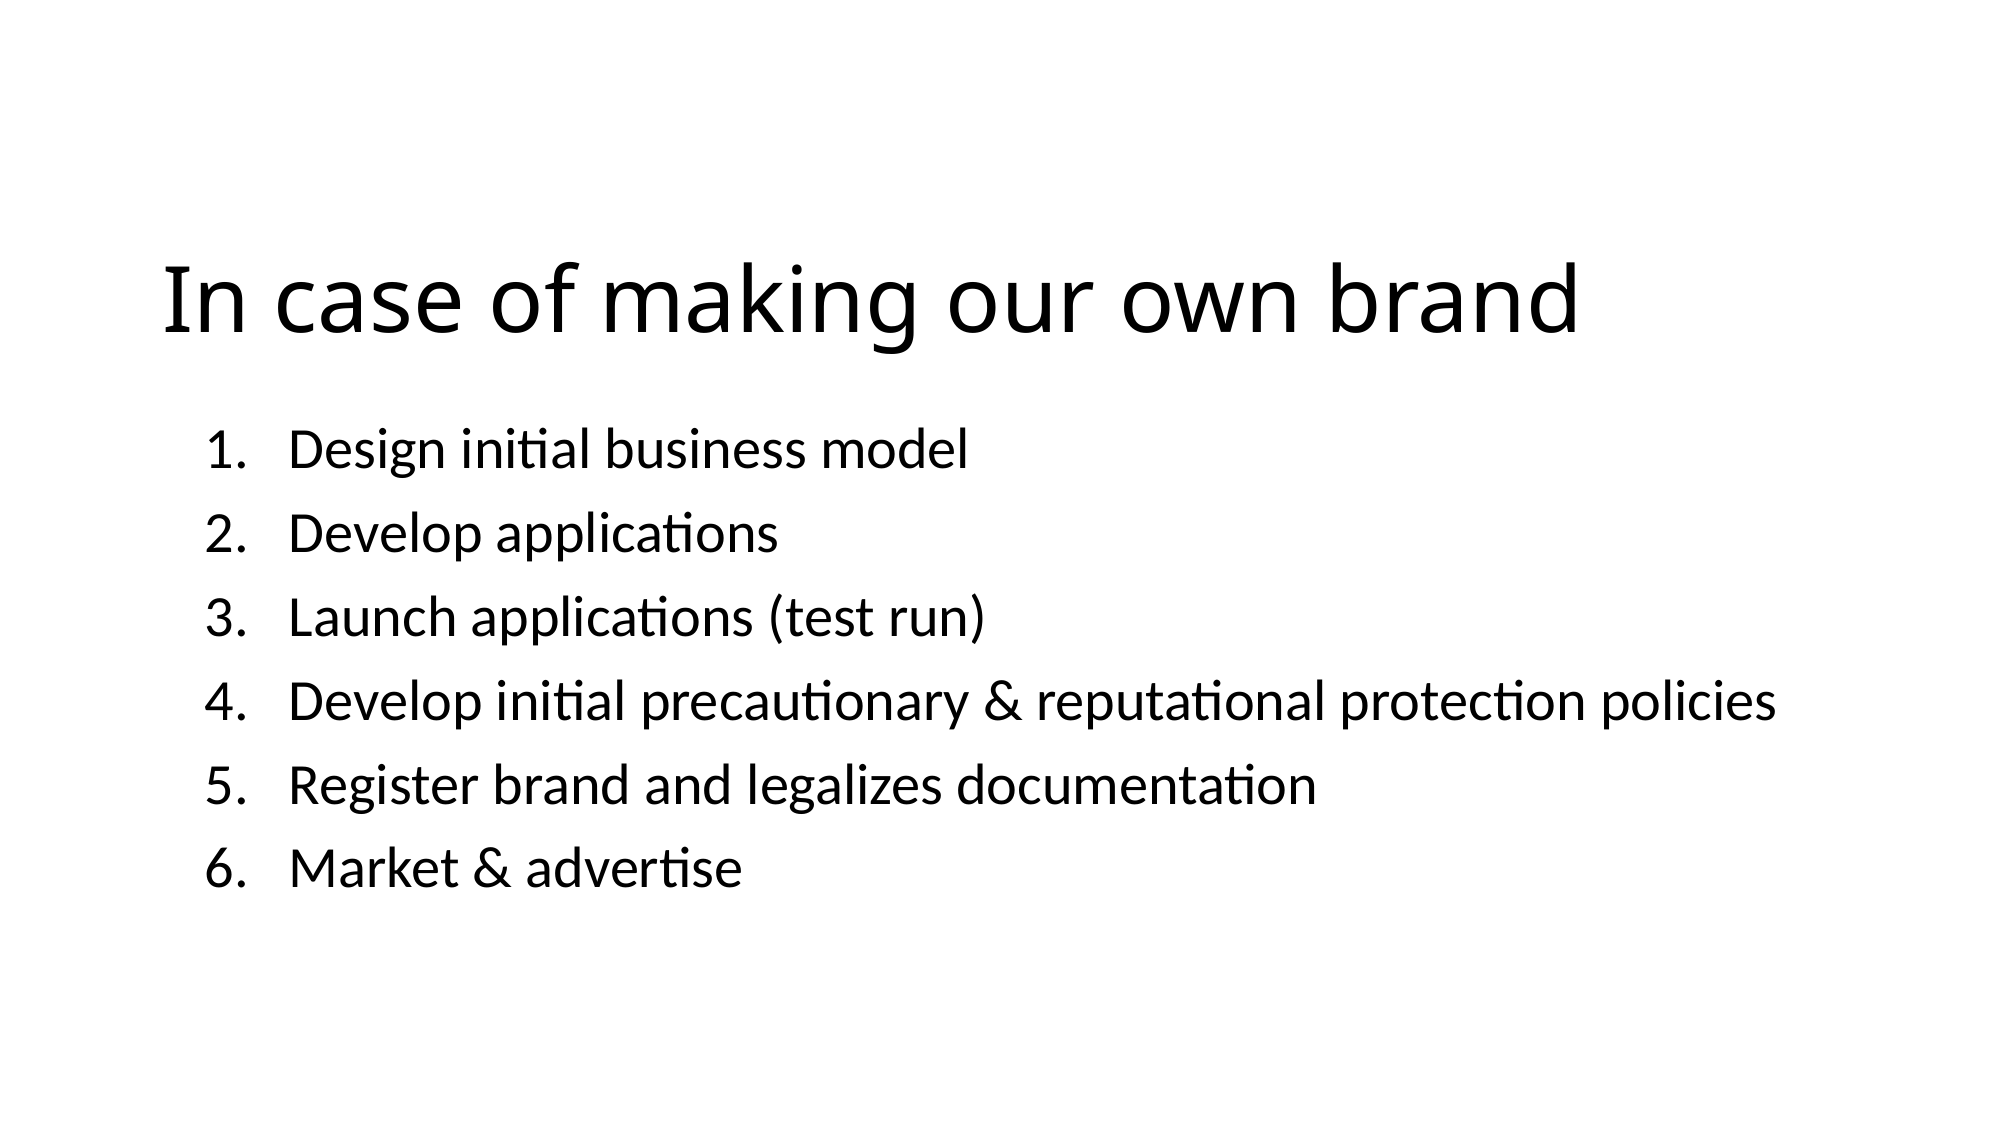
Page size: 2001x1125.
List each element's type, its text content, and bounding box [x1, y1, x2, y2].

title In case of making our own brand [147, 193, 1853, 412]
list Design initial business model Develop applications Launch applications (test run) Develop initial precautionary & reputational protection policies Register brand and legalizes documentation Market & advertise [189, 411, 1811, 1125]
